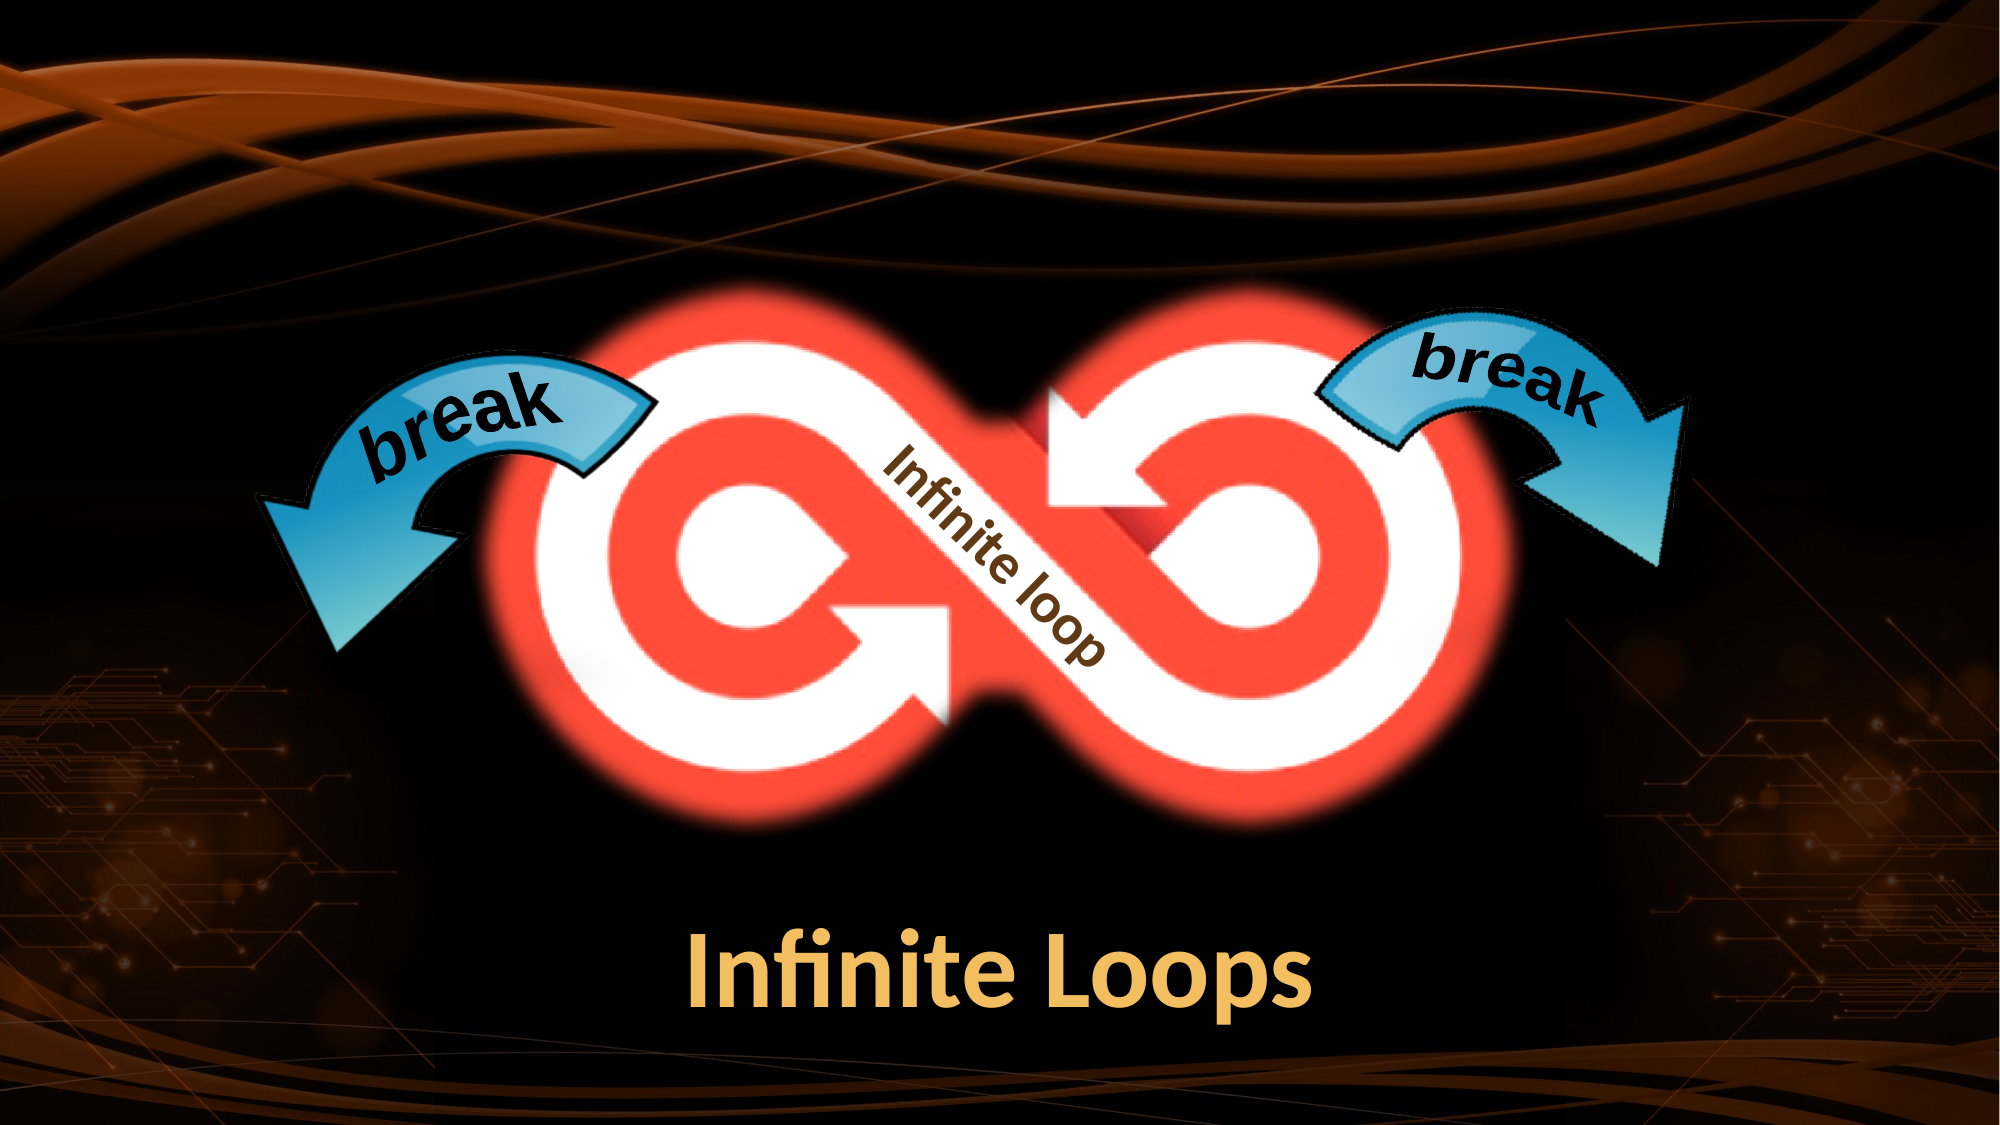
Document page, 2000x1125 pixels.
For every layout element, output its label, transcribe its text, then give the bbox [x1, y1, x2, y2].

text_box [1343, 284, 1704, 645]
title Infinite Loops [112, 902, 1888, 1038]
picture [0, 0, 2000, 1125]
